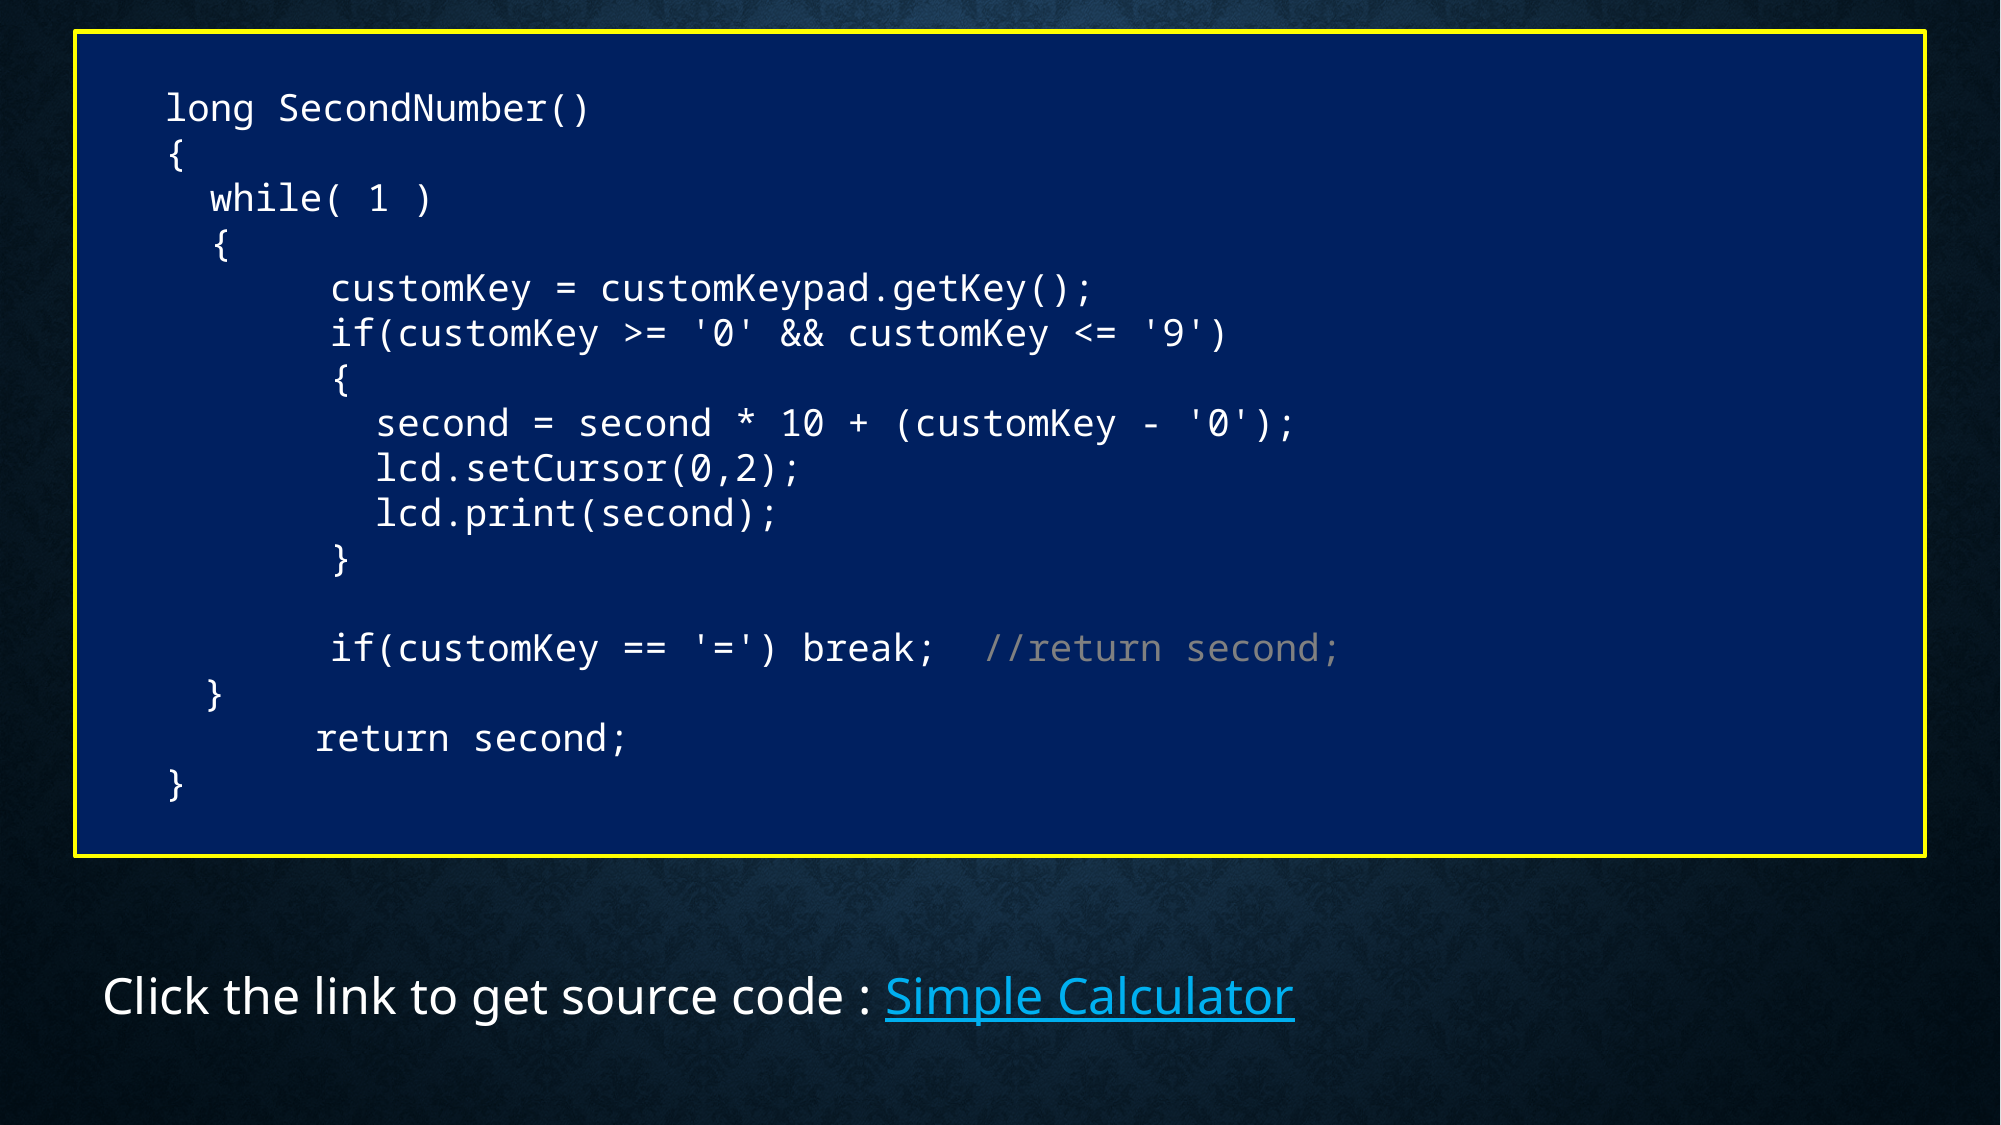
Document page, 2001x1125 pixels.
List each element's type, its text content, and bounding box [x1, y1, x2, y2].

text_box long SecondNumber() { while( 1 ) { customKey = customKeypad.getKey(); if(customKey >= '0' && customKey <= '9') { second = second * 10 + (customKey - '0'); lcd.setCursor(0,2); lcd.print(second); } if(customKey == '=') break; //return second; } return second; } [75, 31, 1925, 857]
text_box Click the link to get source code : Simple Calculator [87, 956, 1310, 1040]
